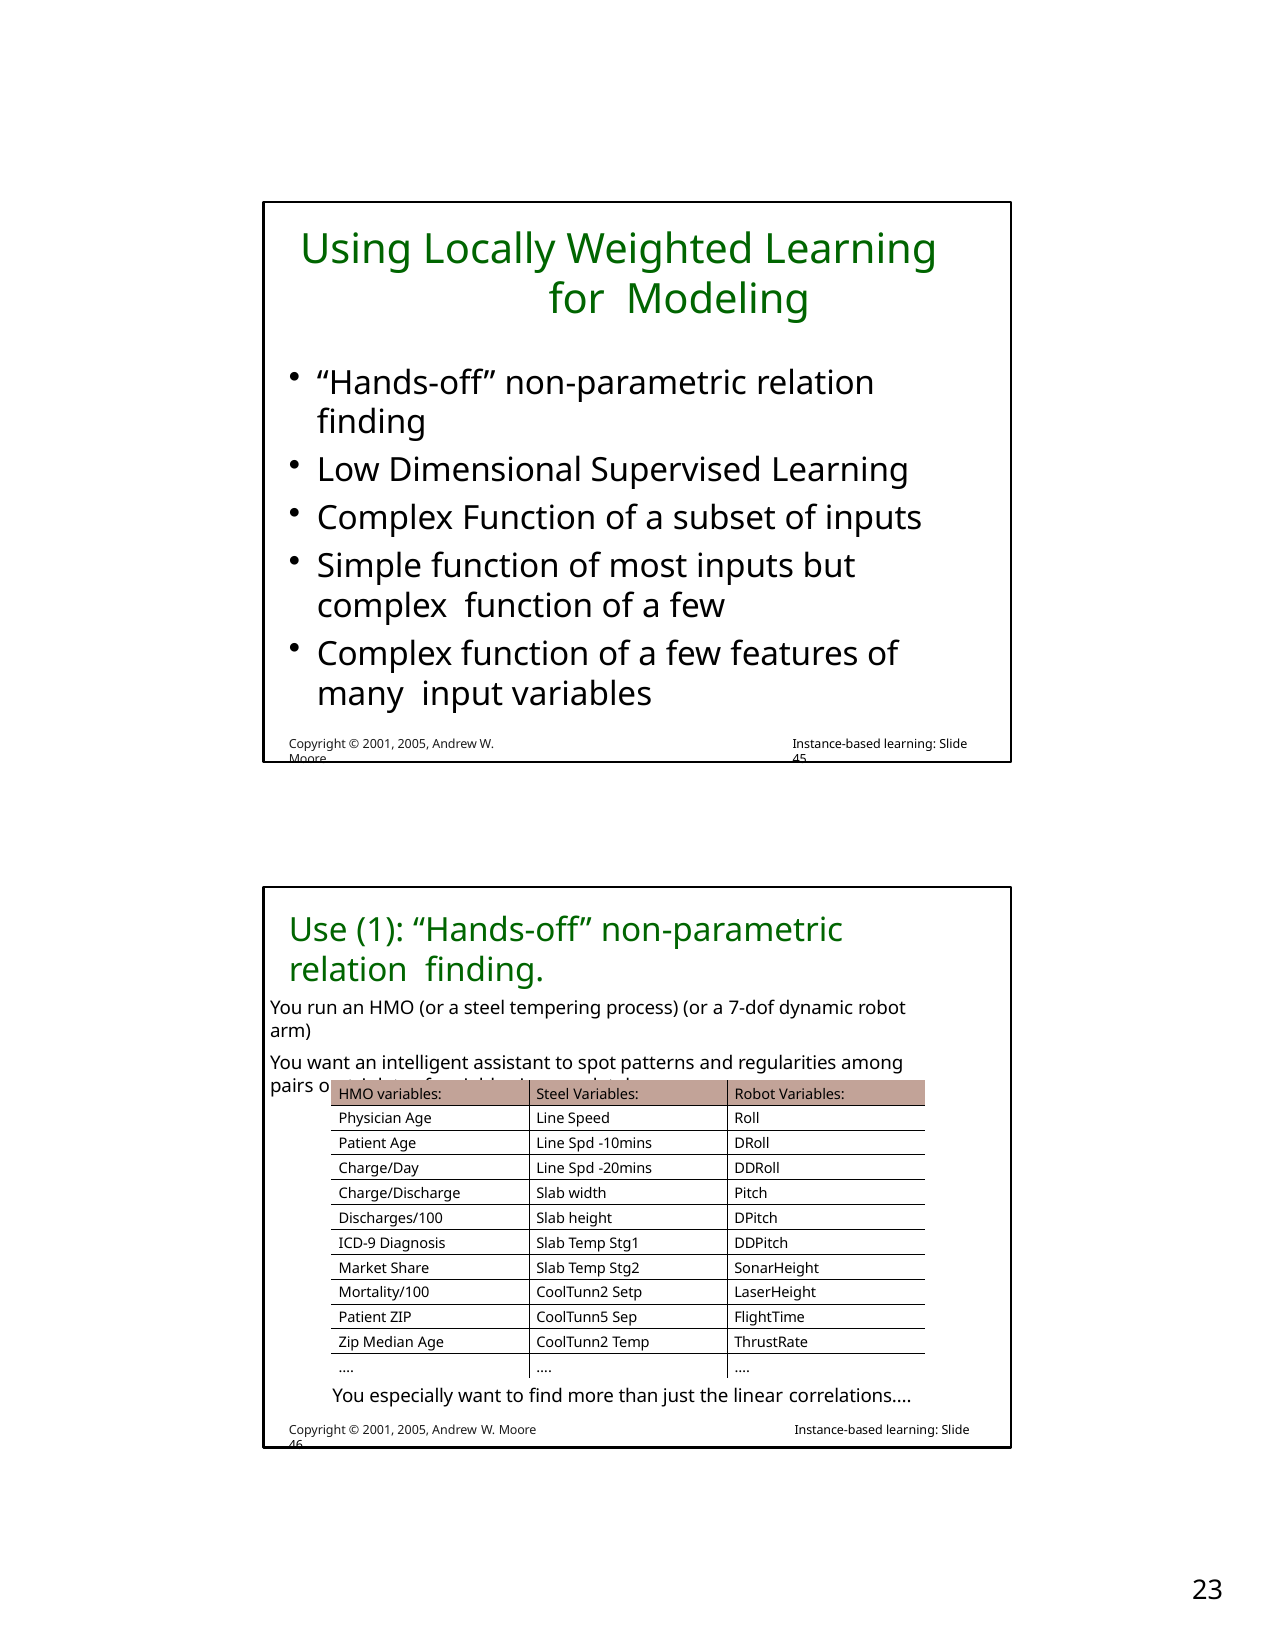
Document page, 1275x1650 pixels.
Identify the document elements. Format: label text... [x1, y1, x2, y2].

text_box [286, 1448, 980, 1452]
text_box [263, 887, 1012, 1448]
text_box [263, 201, 1012, 763]
text_box Instance-based learning: Slide 45 [792, 763, 980, 767]
slide_number 10 [1187, 1570, 1226, 1650]
text_box Copyright © 2001, 2005, Andrew W. Moore [288, 763, 532, 767]
